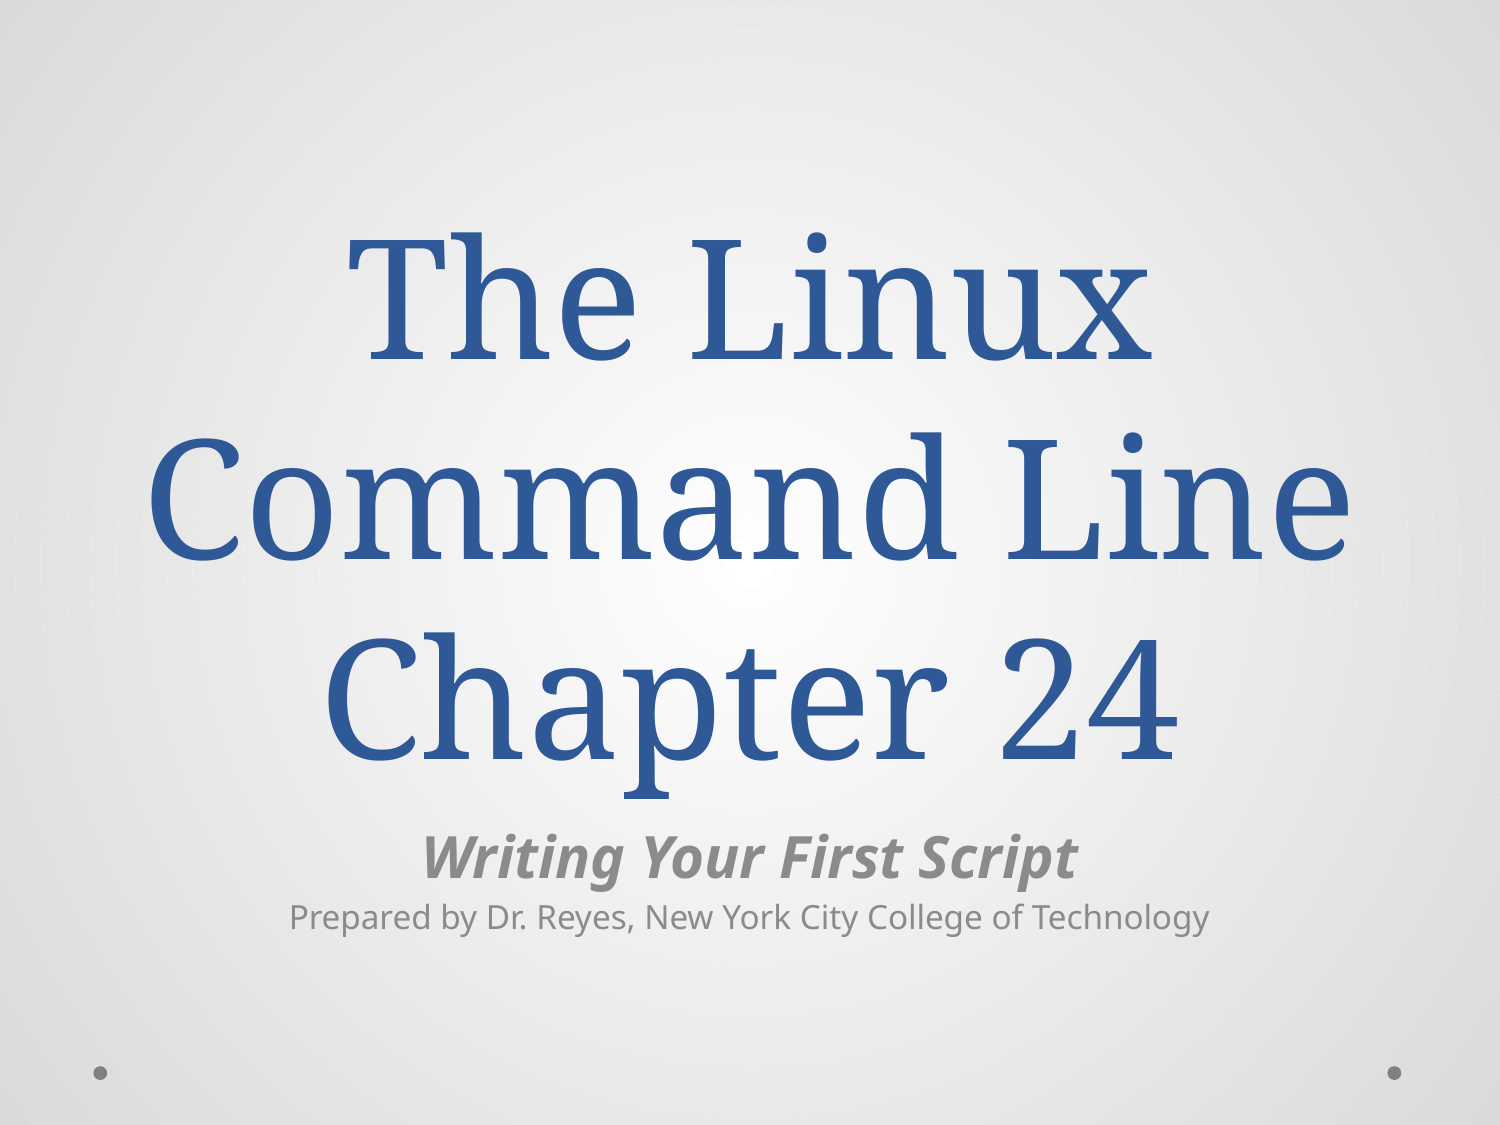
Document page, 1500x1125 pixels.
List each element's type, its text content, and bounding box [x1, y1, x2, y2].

title The Linux Command Line Chapter 24 [112, 99, 1388, 800]
subtitle Writing Your First Script Prepared by Dr. Reyes, New York City College of Technology [225, 812, 1275, 1013]
